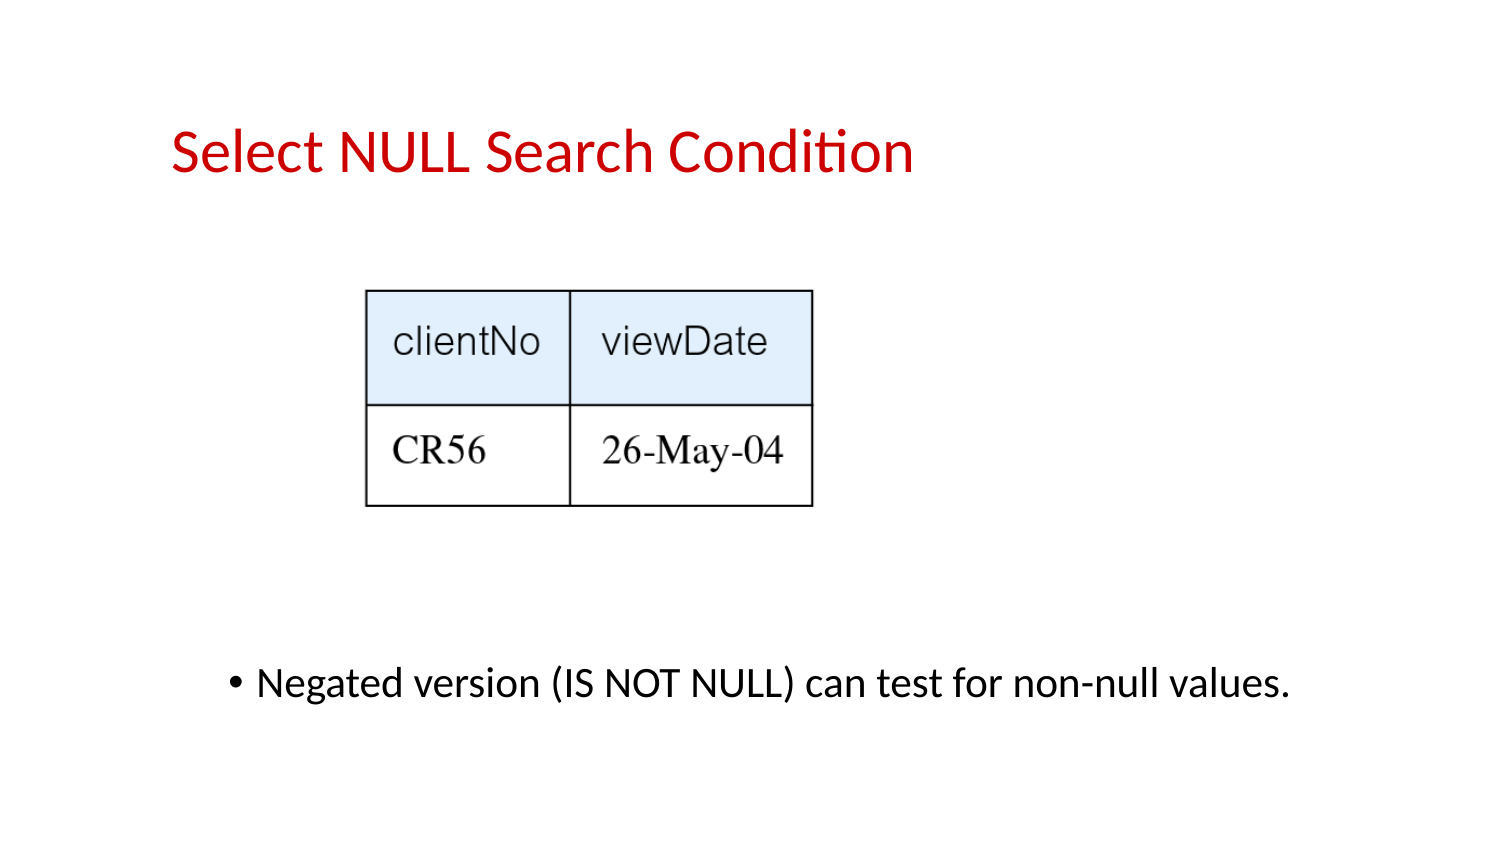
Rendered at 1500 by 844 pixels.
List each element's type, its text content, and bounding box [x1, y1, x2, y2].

list Negated version (IS NOT NULL) can test for non-null values. [216, 367, 1310, 730]
title Select NULL Search Condition [160, 117, 1117, 186]
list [358, 280, 826, 520]
